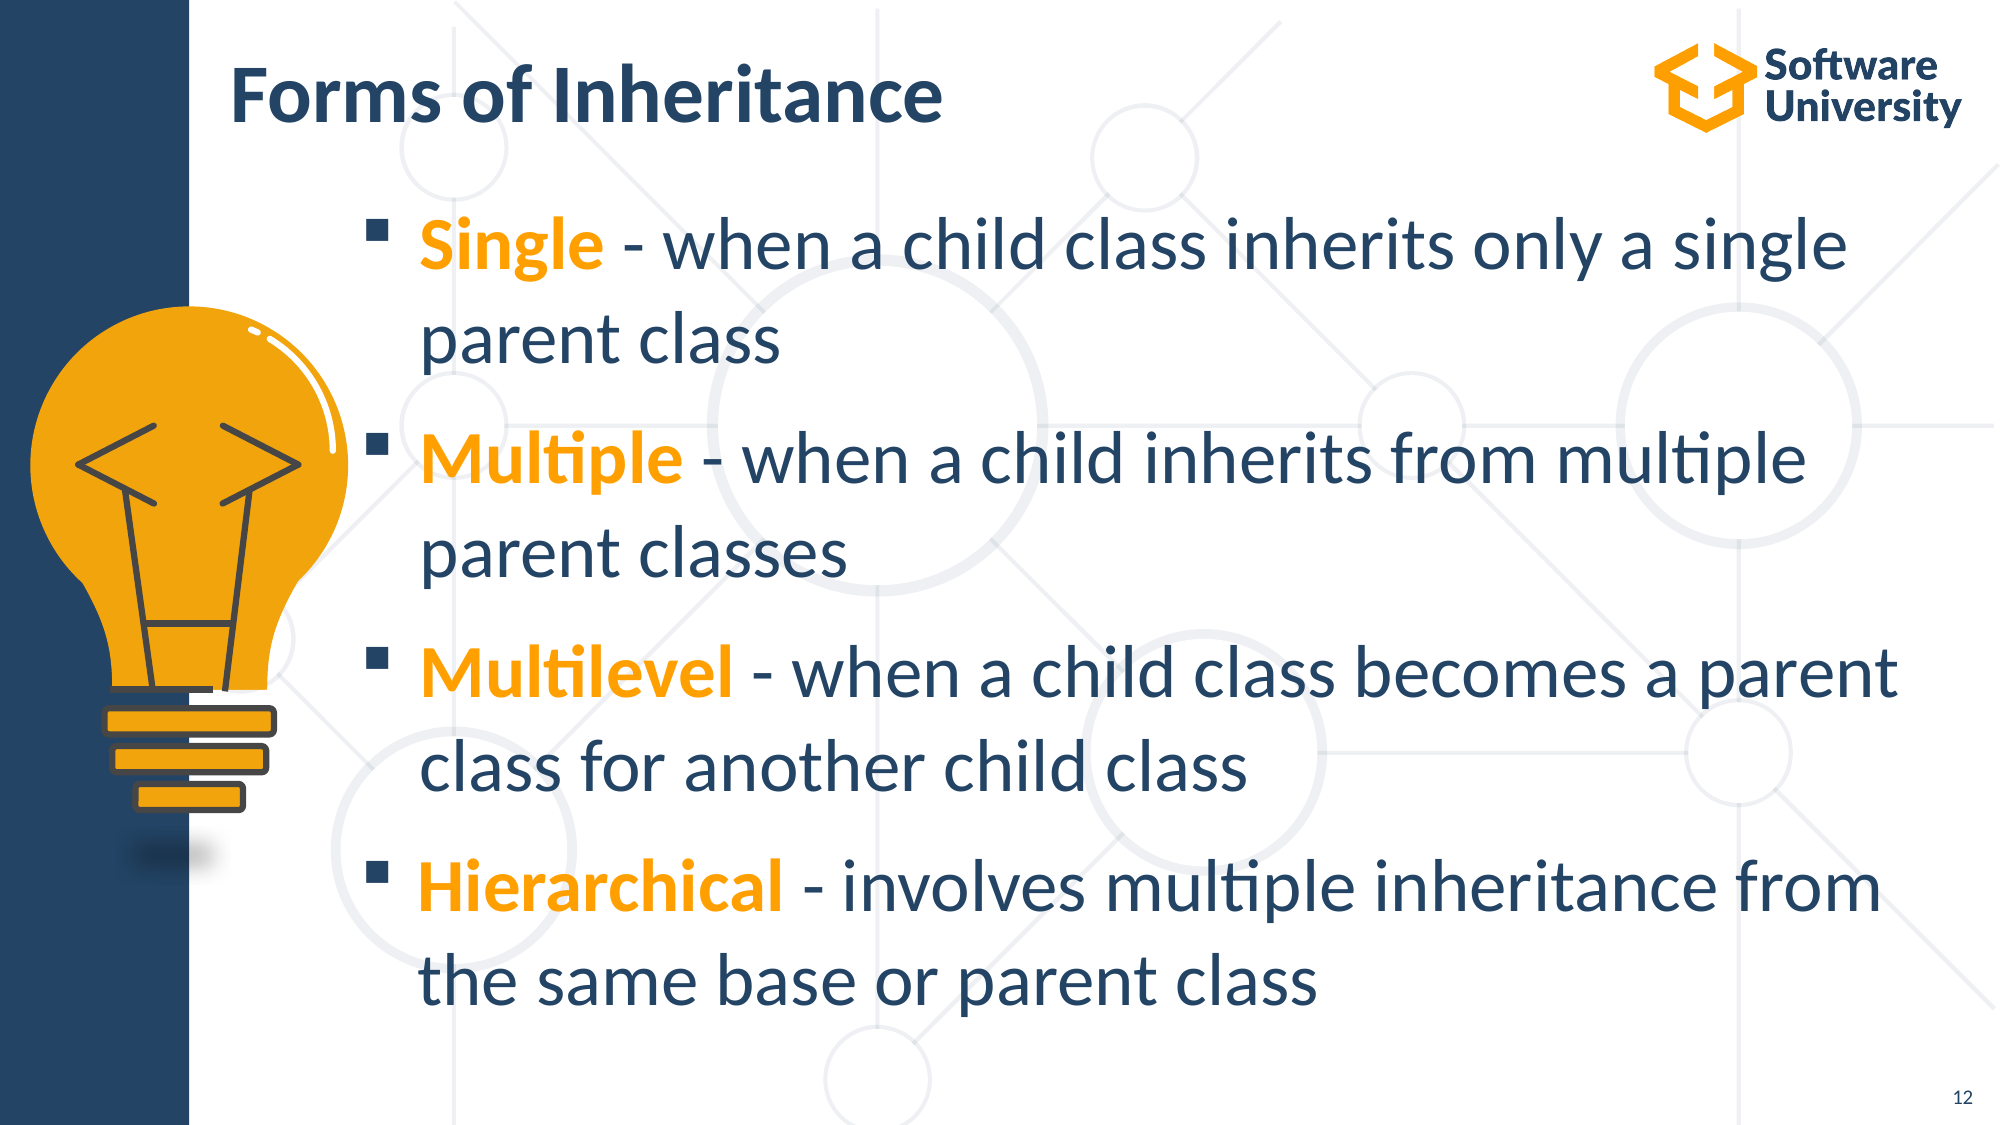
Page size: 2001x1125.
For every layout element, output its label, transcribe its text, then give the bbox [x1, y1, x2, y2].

text_box Single - when a child class inherits only a single parent class Multiple - when a child inherits from multiple parent classes Multilevel - when a child class becomes a parent class for another child class Hierarchical - involves multiple inheritance from the same base or parent class [342, 183, 1943, 1094]
text_box Forms of Inheritance [212, 16, 1628, 162]
text_box 12 [1927, 1067, 1989, 1116]
picture [1641, 31, 1973, 145]
